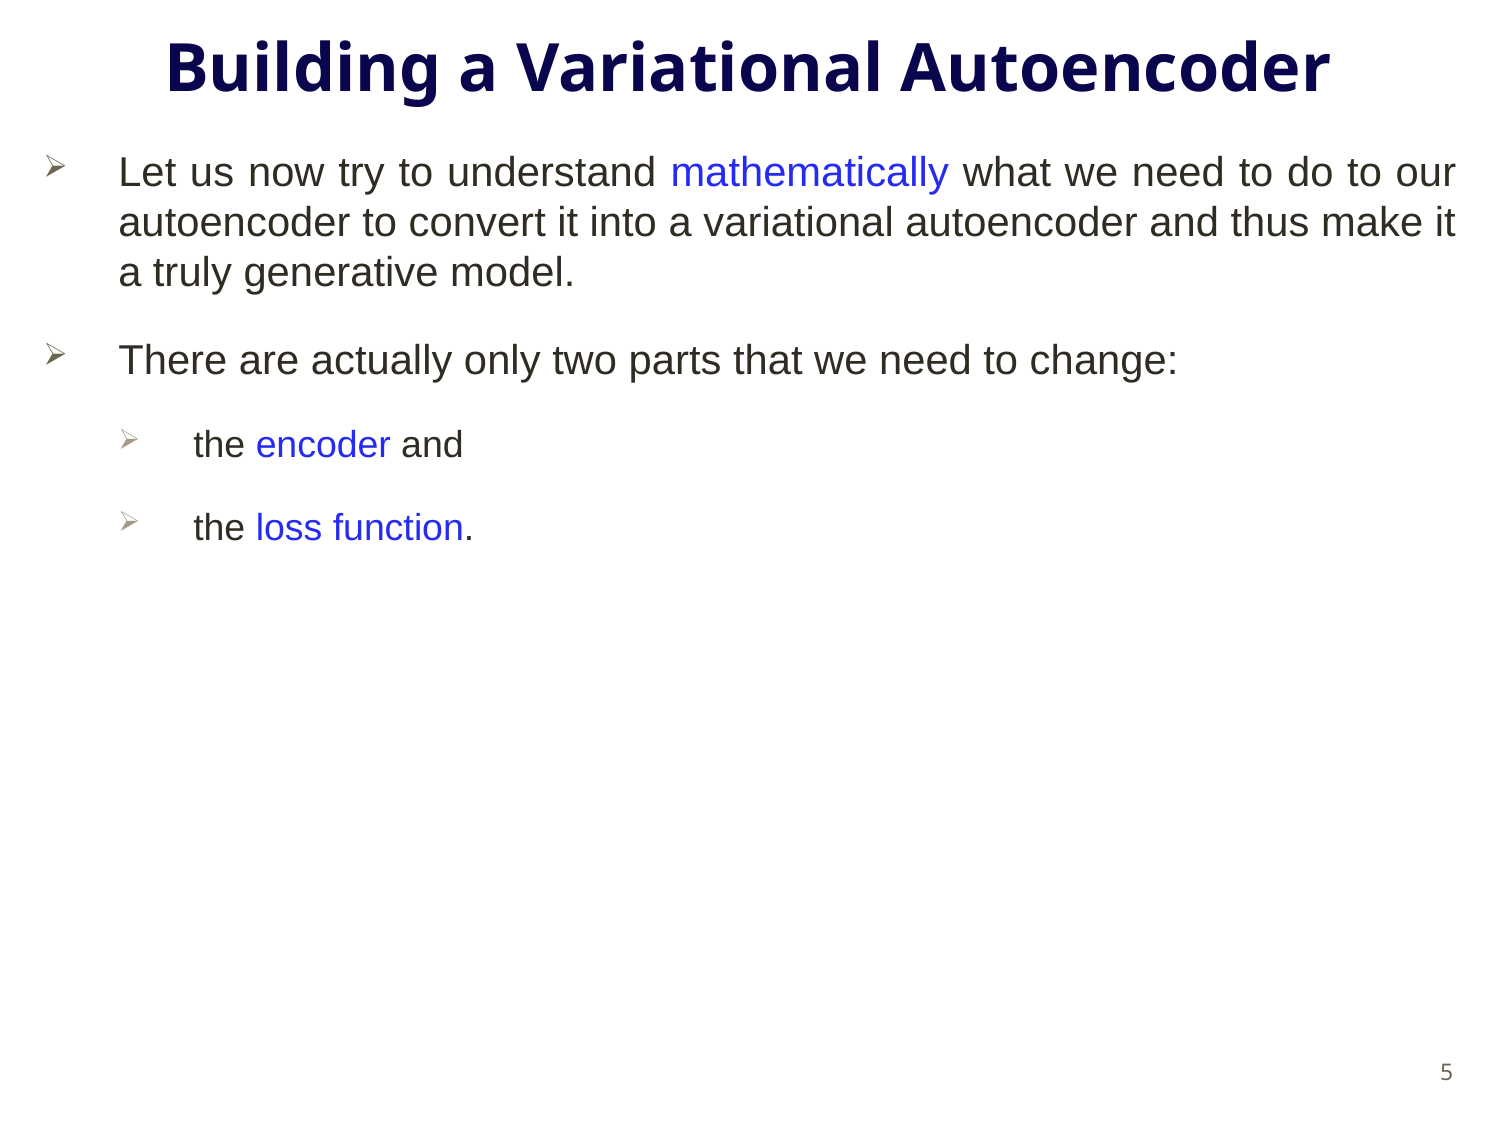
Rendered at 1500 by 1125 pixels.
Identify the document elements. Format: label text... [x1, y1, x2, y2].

title Building a Variational Autoencoder [38, 24, 1458, 113]
slide_number 5 [1118, 1042, 1469, 1103]
list Let us now try to understand mathematically what we need to do to our autoencoder to convert it into a variational autoencoder and thus make it a truly generative model. There are actually only two parts that we need to change: the encoder and the loss function. [28, 137, 1472, 1103]
